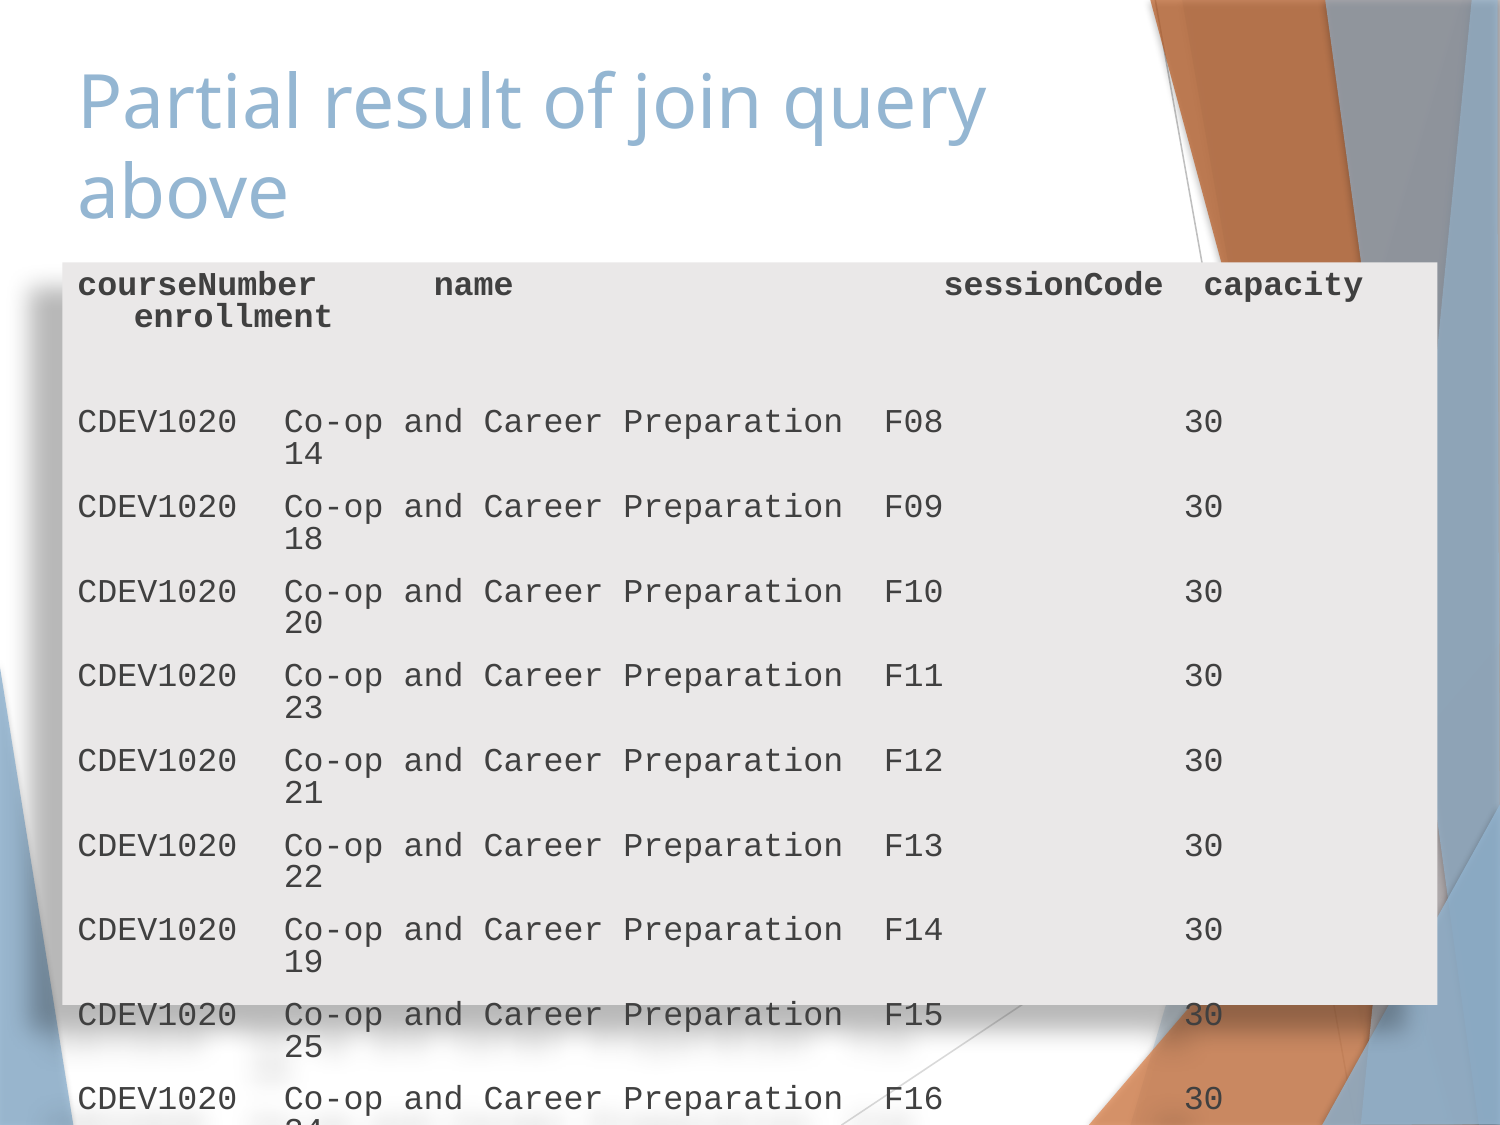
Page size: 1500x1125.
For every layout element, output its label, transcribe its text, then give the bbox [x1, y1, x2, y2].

list courseNumber name sessionCode capacity enrollment CDEV1020 Co-op and Career Preparation F08 30 14 CDEV1020 Co-op and Career Preparation F09 30 18 CDEV1020 Co-op and Career Preparation F10 30 20 CDEV1020 Co-op and Career Preparation F11 30 23 CDEV1020 Co-op and Career Preparation F12 30 21 CDEV1020 Co-op and Career Preparation F13 30 22 CDEV1020 Co-op and Career Preparation F14 30 19 CDEV1020 Co-op and Career Preparation F15 30 25 CDEV1020 Co-op and Career Preparation F16 30 24 CDEV1020 Co-op and Career Preparation F17 30 23 CDEV1020 Co-op and Career Preparation F18 30 25 CDEV1020 Co-op and Career Preparation F19 30 22 [62, 262, 1438, 1005]
title Partial result of join query above [62, 45, 1104, 262]
